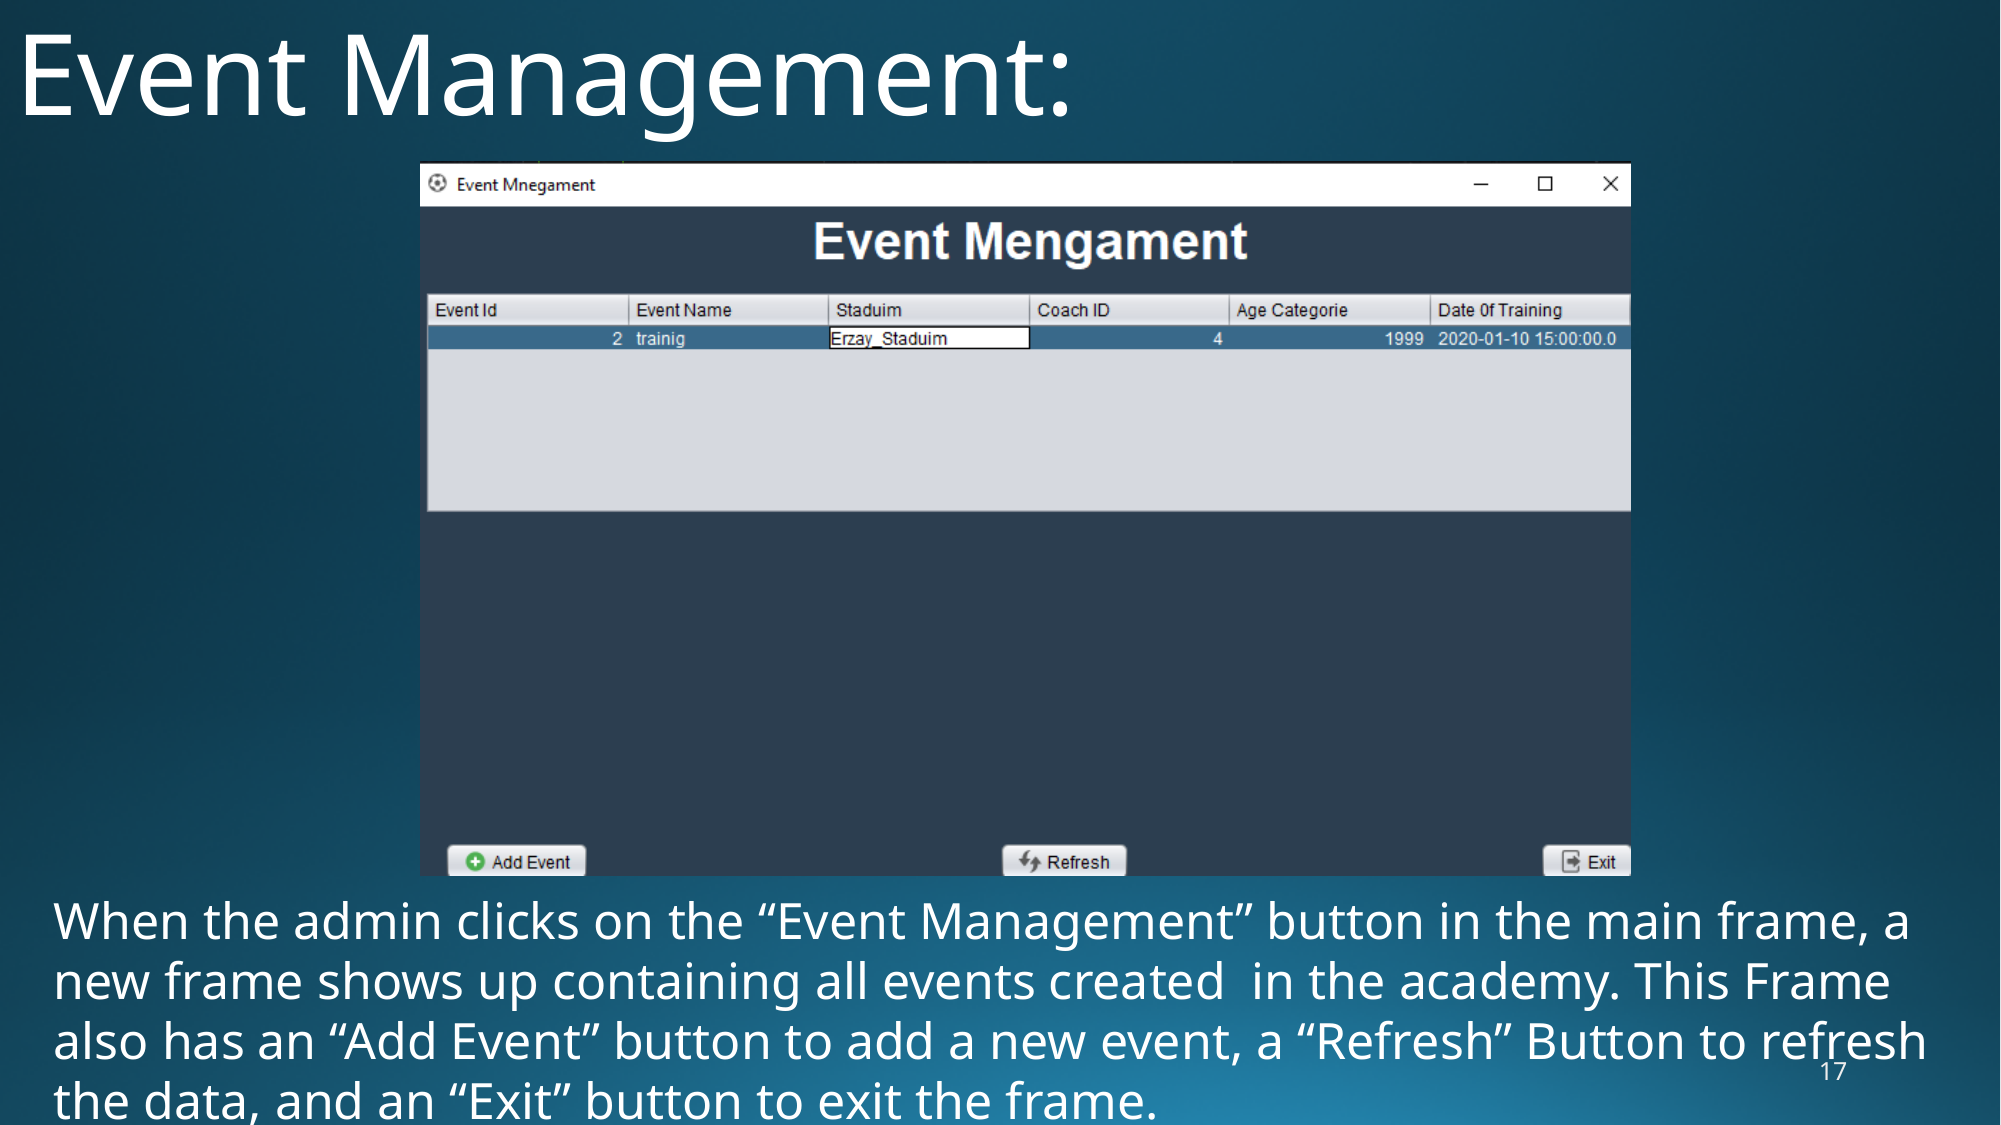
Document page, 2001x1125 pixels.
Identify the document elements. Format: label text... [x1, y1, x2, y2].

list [420, 161, 1631, 876]
title Event Management: [0, 3, 1725, 155]
text_box When the admin clicks on the “Event Management” button in the main frame, a new frame shows up containing all events created in the academy. This Frame also has an “Add Event” button to add a new event, a “Refresh” Button to refresh the data, and an “Exit” button to exit the frame. [39, 882, 1979, 1125]
picture [0, 0, 2001, 1125]
slide_number 17 [1412, 1042, 1863, 1103]
